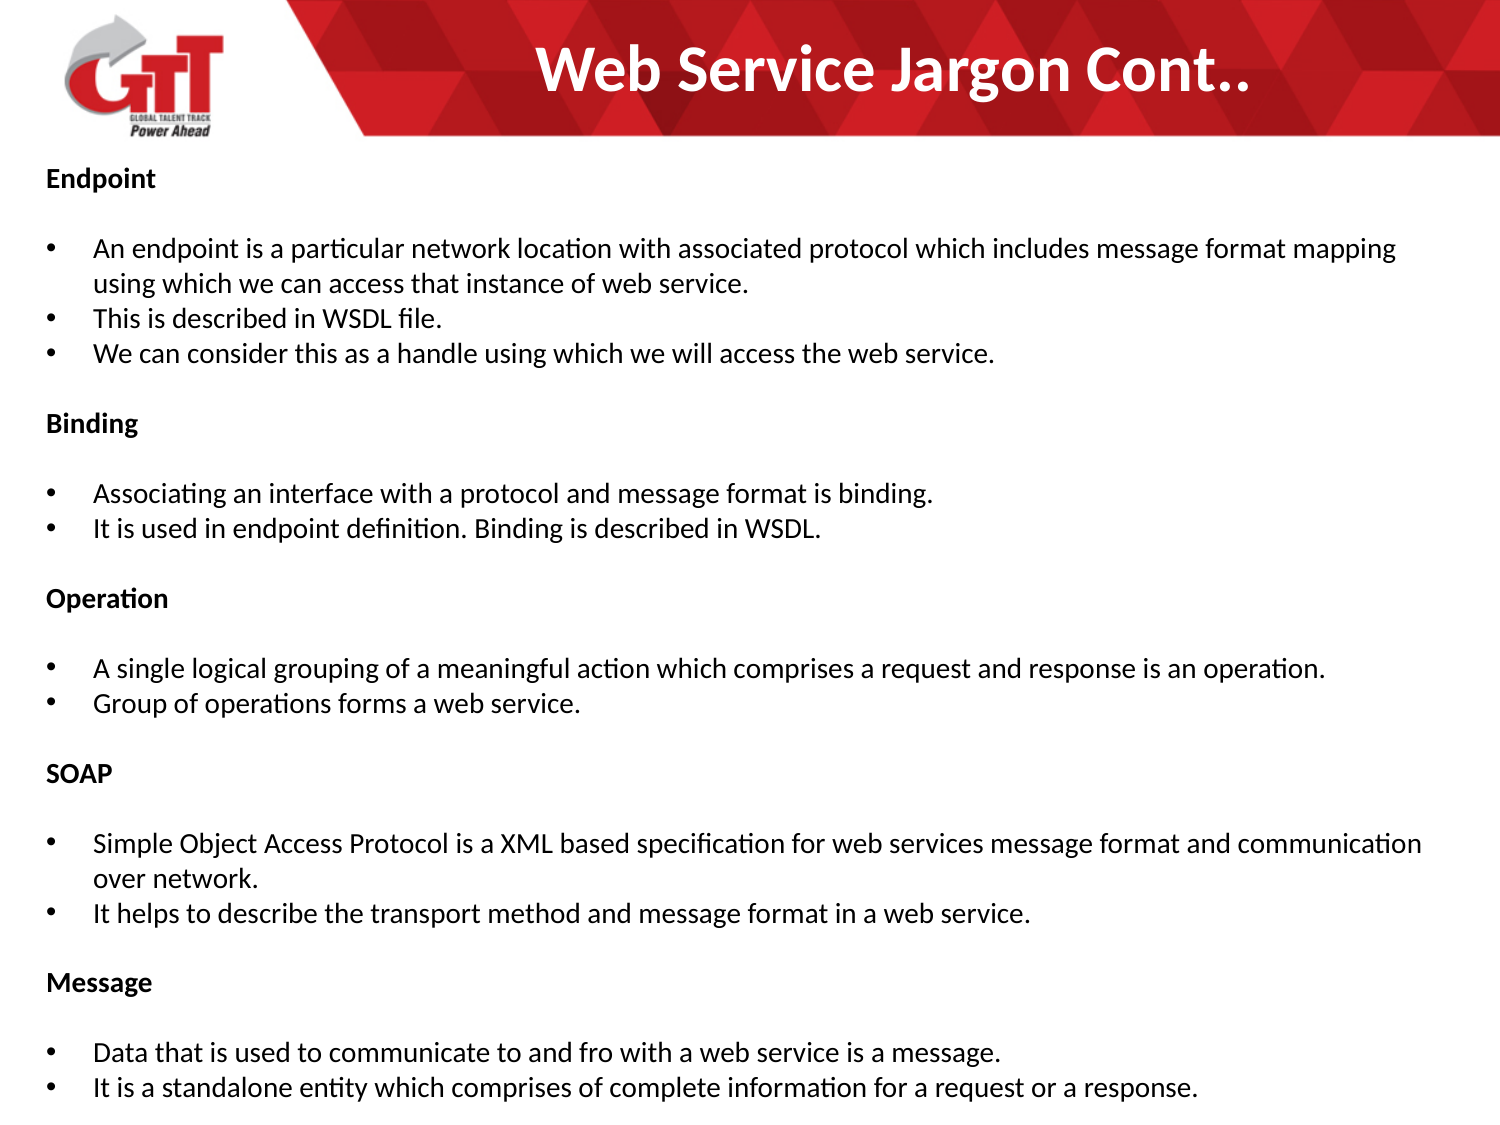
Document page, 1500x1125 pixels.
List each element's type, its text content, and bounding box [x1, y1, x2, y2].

title Web Service Jargon Cont.. [324, 12, 1463, 117]
picture [0, 0, 1500, 1125]
text_box Endpoint An endpoint is a particular network location with associated protocol which includes message format mapping using which we can access that instance of web service. This is described in WSDL file. We can consider this as a handle using which we will access the web service. Binding Associating an interface with a protocol and message format is binding. It is used in endpoint definition. Binding is described in WSDL. Operation A single logical grouping of a meaningful action which comprises a request and response is an operation. Group of operations forms a web service. SOAP Simple Object Access Protocol is a XML based specification for web services message format and communication over network. It helps to describe the transport method and message format in a web service. Message Data that is used to communicate to and fro with a web service is a message. It is a standalone entity which comprises of complete information for a request or a response. [31, 117, 1469, 1112]
